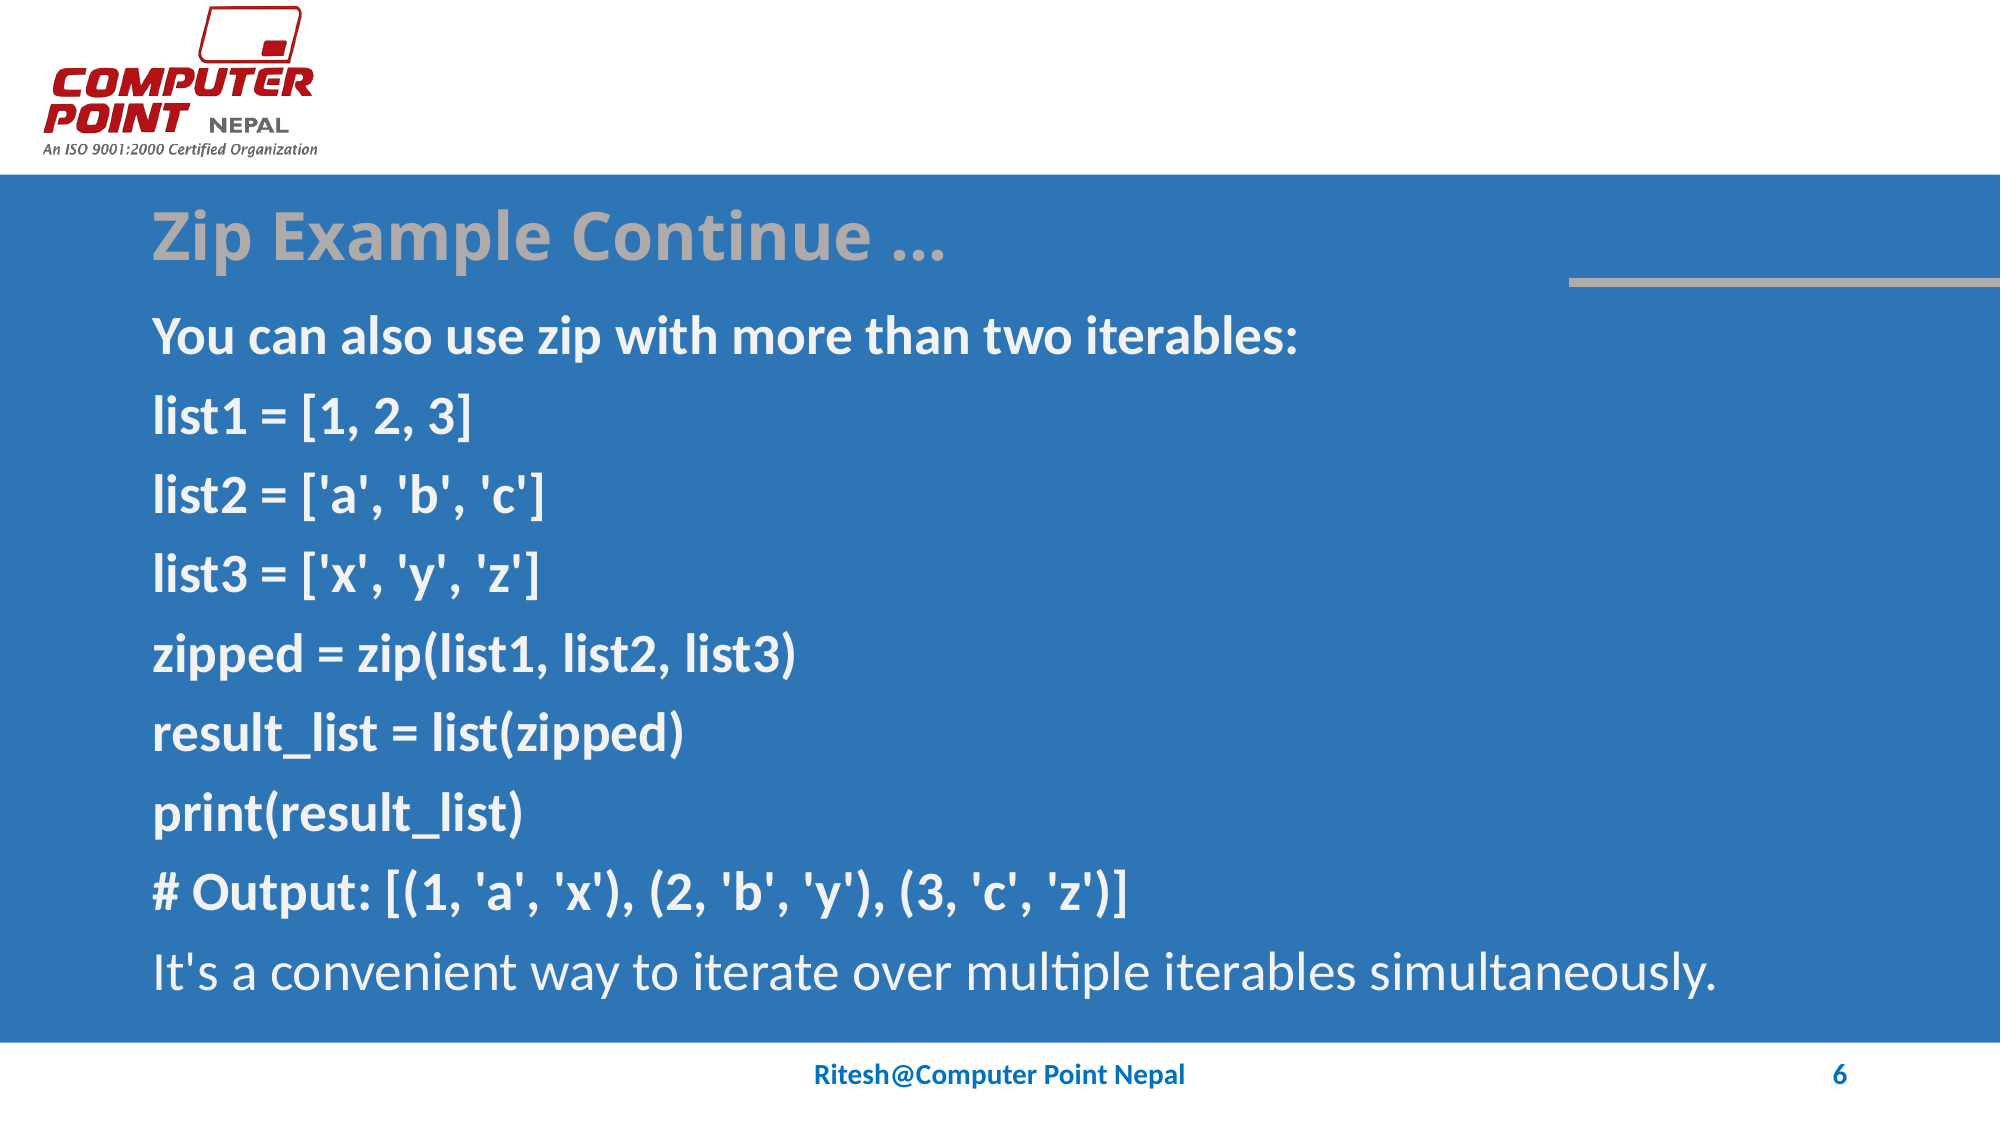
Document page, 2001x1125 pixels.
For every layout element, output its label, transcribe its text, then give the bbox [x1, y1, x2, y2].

footer Ritesh@Computer Point Nepal [662, 1042, 1338, 1103]
slide_number 6 [1412, 1042, 1863, 1103]
picture [33, 0, 332, 166]
title Zip Example Continue … [137, 195, 1863, 283]
list You can also use zip with more than two iterables: list1 = [1, 2, 3] list2 = ['a', 'b', 'c'] list3 = ['x', 'y', 'z'] zipped = zip(list1, list2, list3) result_list = list(zipped) print(result_list) # Output: [(1, 'a', 'x'), (2, 'b', 'y'), (3, 'c', 'z')] It's a convenient way to iterate over multiple iterables simultaneously. [137, 299, 1863, 1014]
